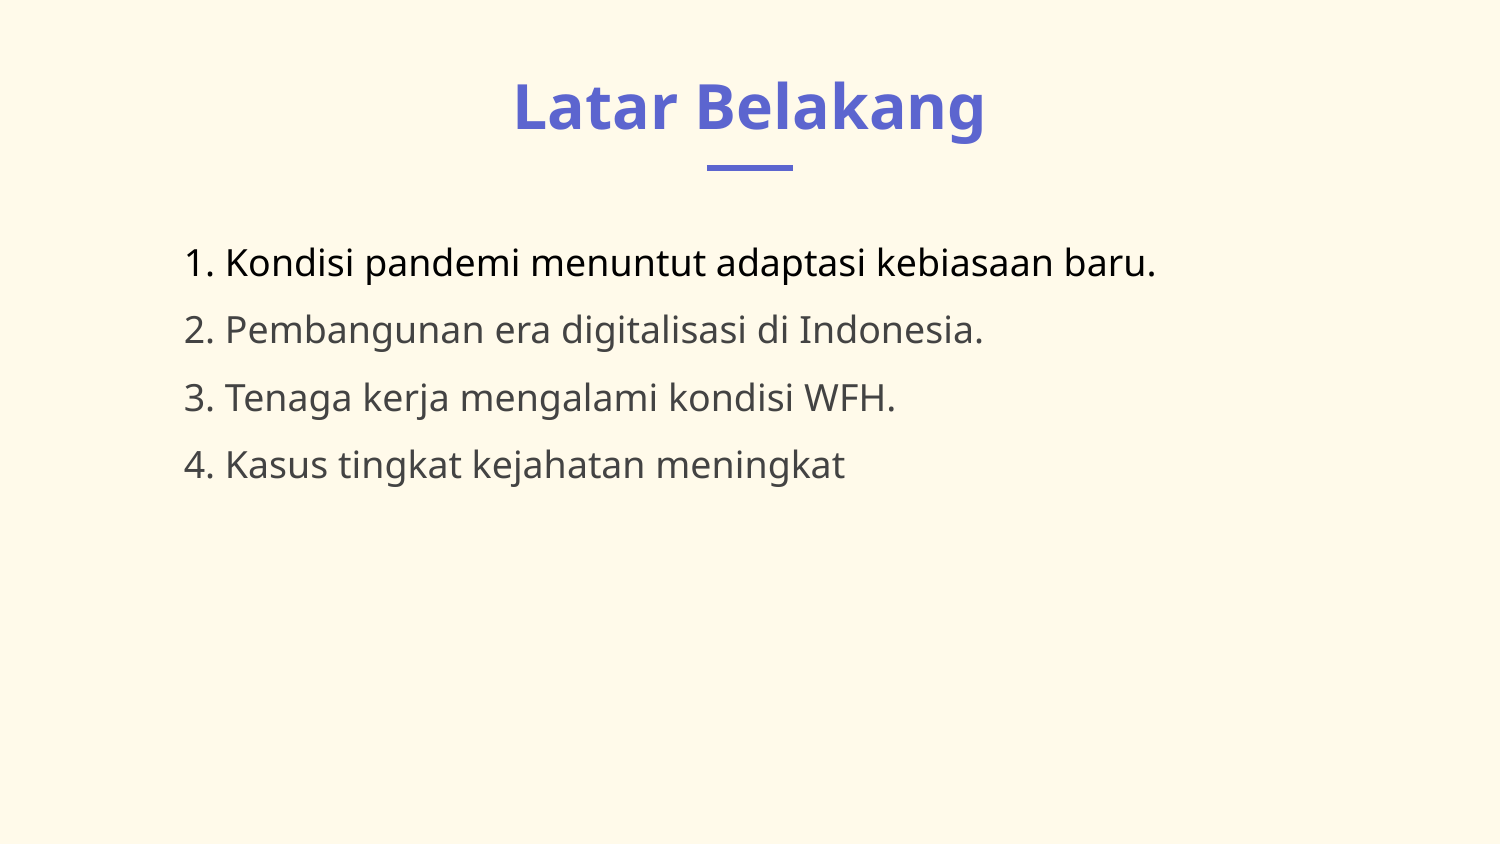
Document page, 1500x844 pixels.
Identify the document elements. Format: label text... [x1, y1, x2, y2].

title Latar Belakang [130, 33, 1370, 157]
list 1. Kondisi pandemi menuntut adaptasi kebiasaan baru. 2. Pembangunan era digitalisasi di Indonesia. 3. Tenaga kerja mengalami kondisi WFH. 4. Kasus tingkat kejahatan meningkat [144, 201, 1356, 762]
